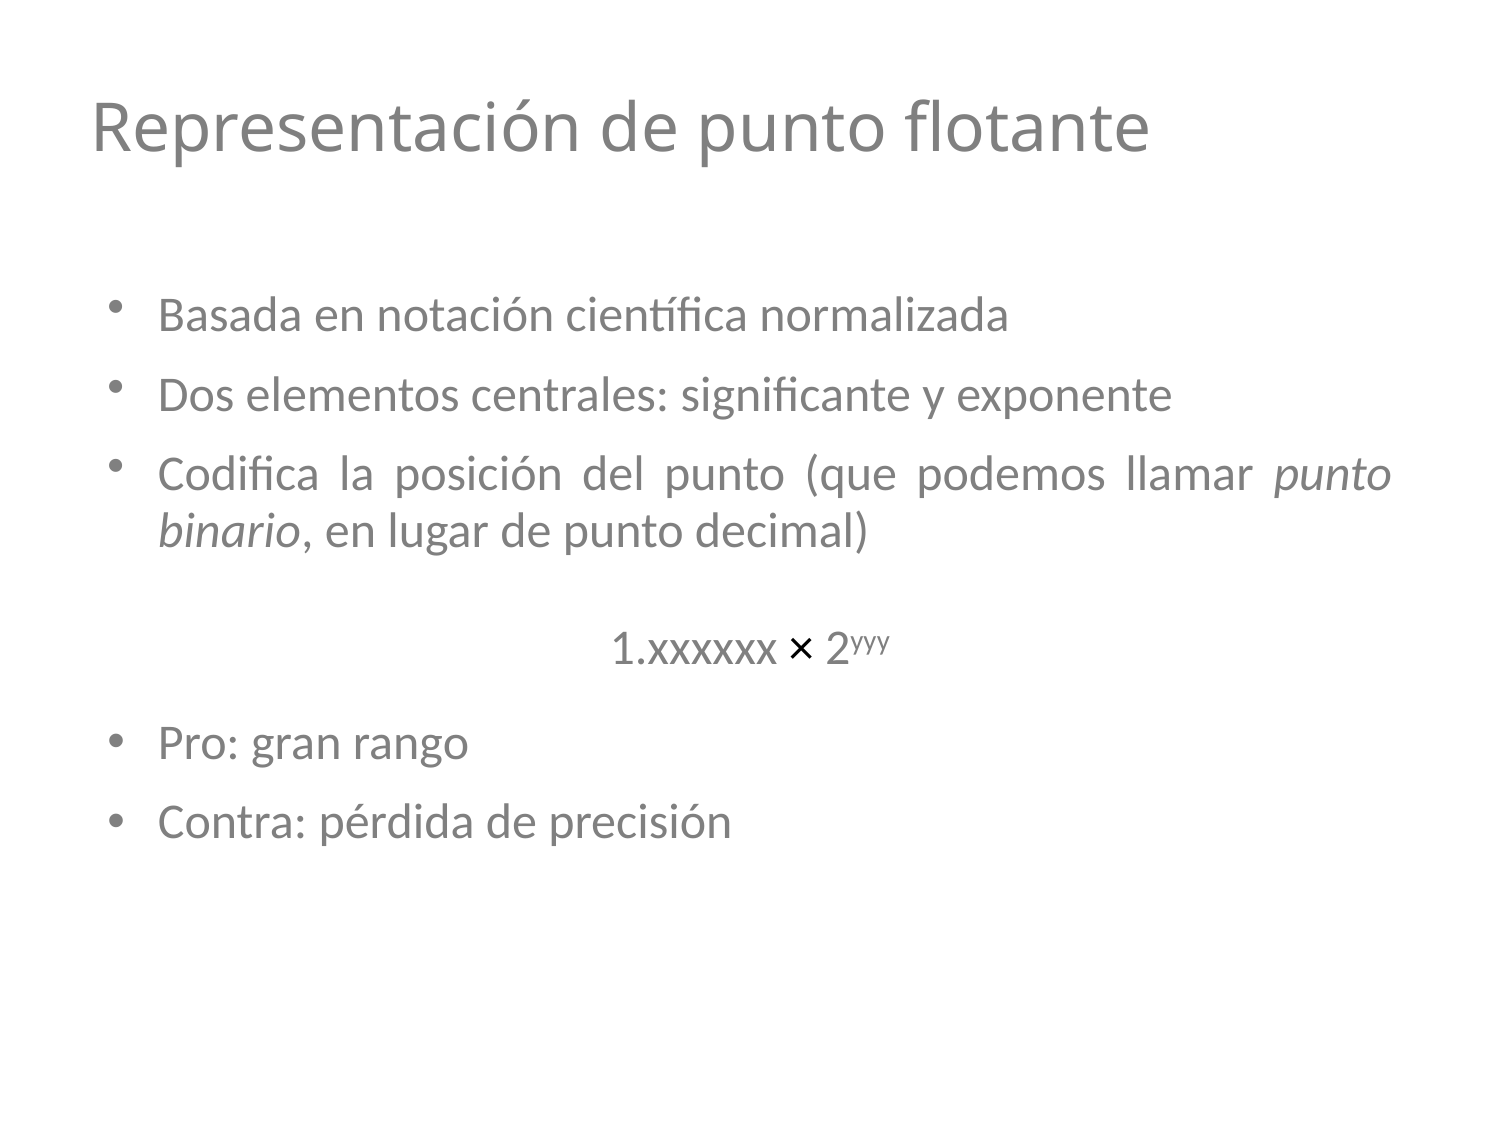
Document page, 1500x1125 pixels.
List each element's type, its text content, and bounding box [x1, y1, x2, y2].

title Representación de punto flotante [90, 90, 1356, 276]
list Basada en notación científica normalizada Dos elementos centrales: significante y exponente Codifica la posición del punto (que podemos llamar punto binario, en lugar de punto decimal) 1.xxxxxx × 2yyy Pro: gran rango Contra: pérdida de precisión [90, 286, 1393, 1053]
